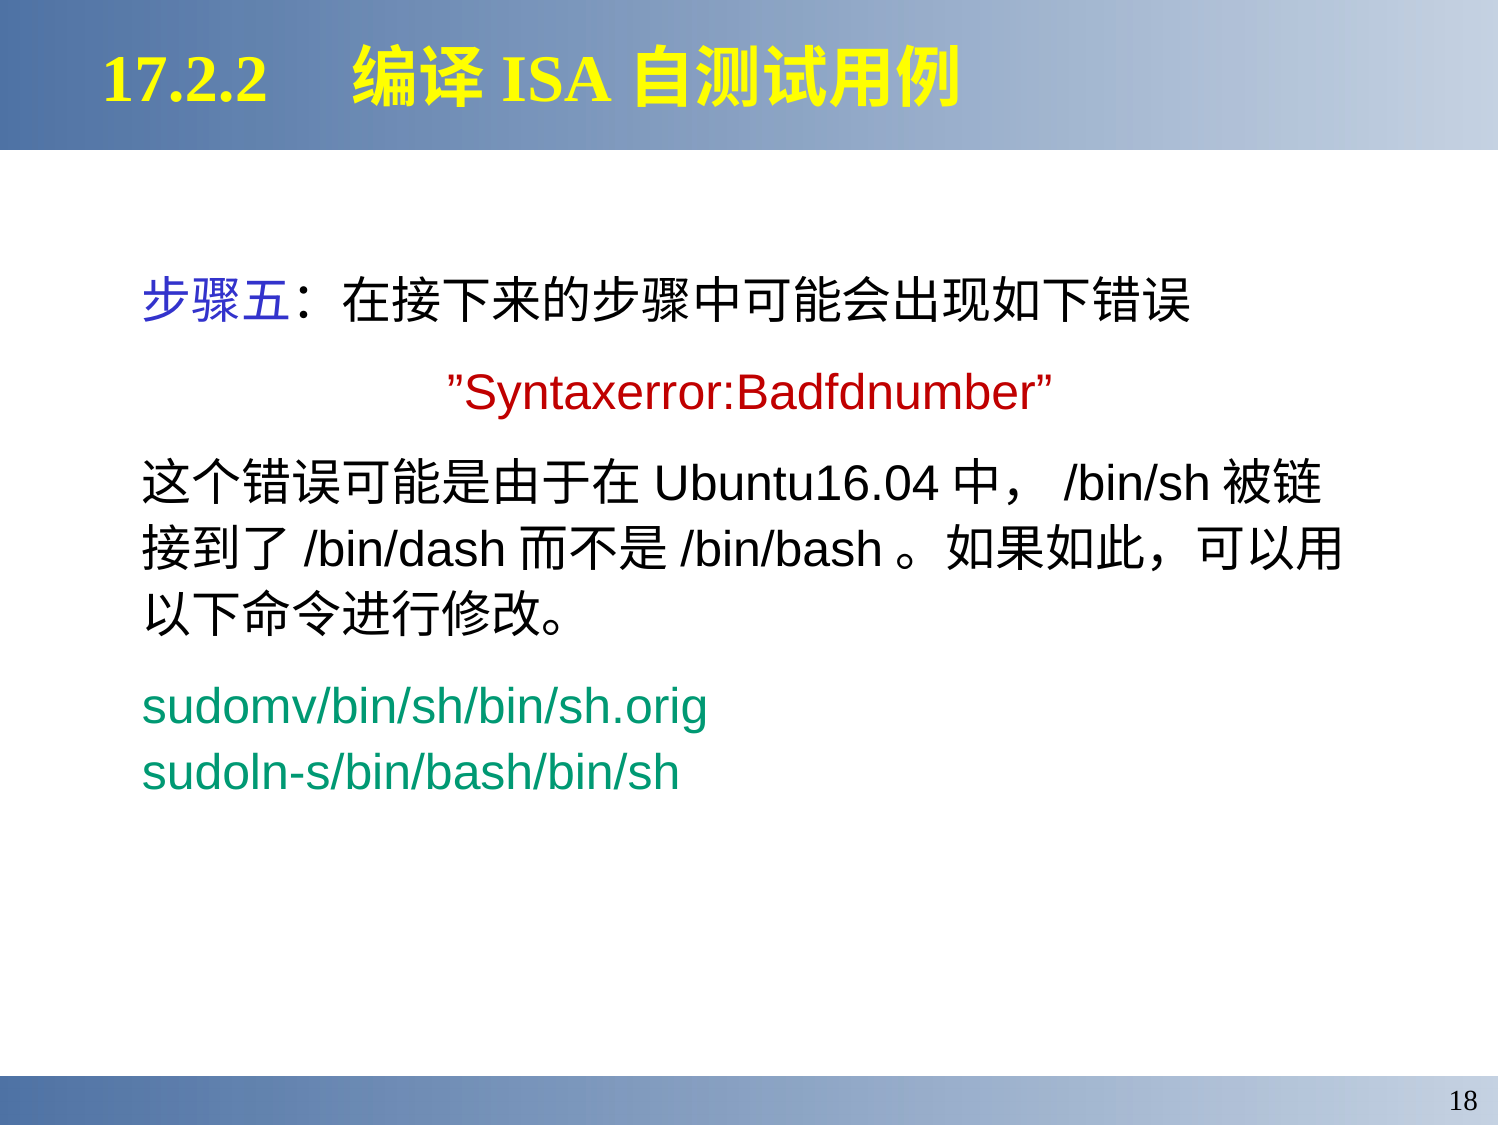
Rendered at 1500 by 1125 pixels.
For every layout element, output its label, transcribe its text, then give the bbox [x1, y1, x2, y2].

text_box 17.2.2 编译ISA自测试用例 [87, 37, 1413, 139]
picture [0, 1076, 1500, 1125]
picture [0, 0, 1500, 150]
text_box 步骤五：在接下来的步骤中可能会出现如下错误 ”Syntaxerror:Badfdnumber” 这个错误可能是由于在Ubuntu16.04中，/bin/sh被链接到了/bin/dash而不是/bin/bash。如果如此，可以用以下命令进行修改。 sudomv/bin/sh/bin/sh.orig sudoln-s/bin/bash/bin/sh [127, 255, 1373, 807]
